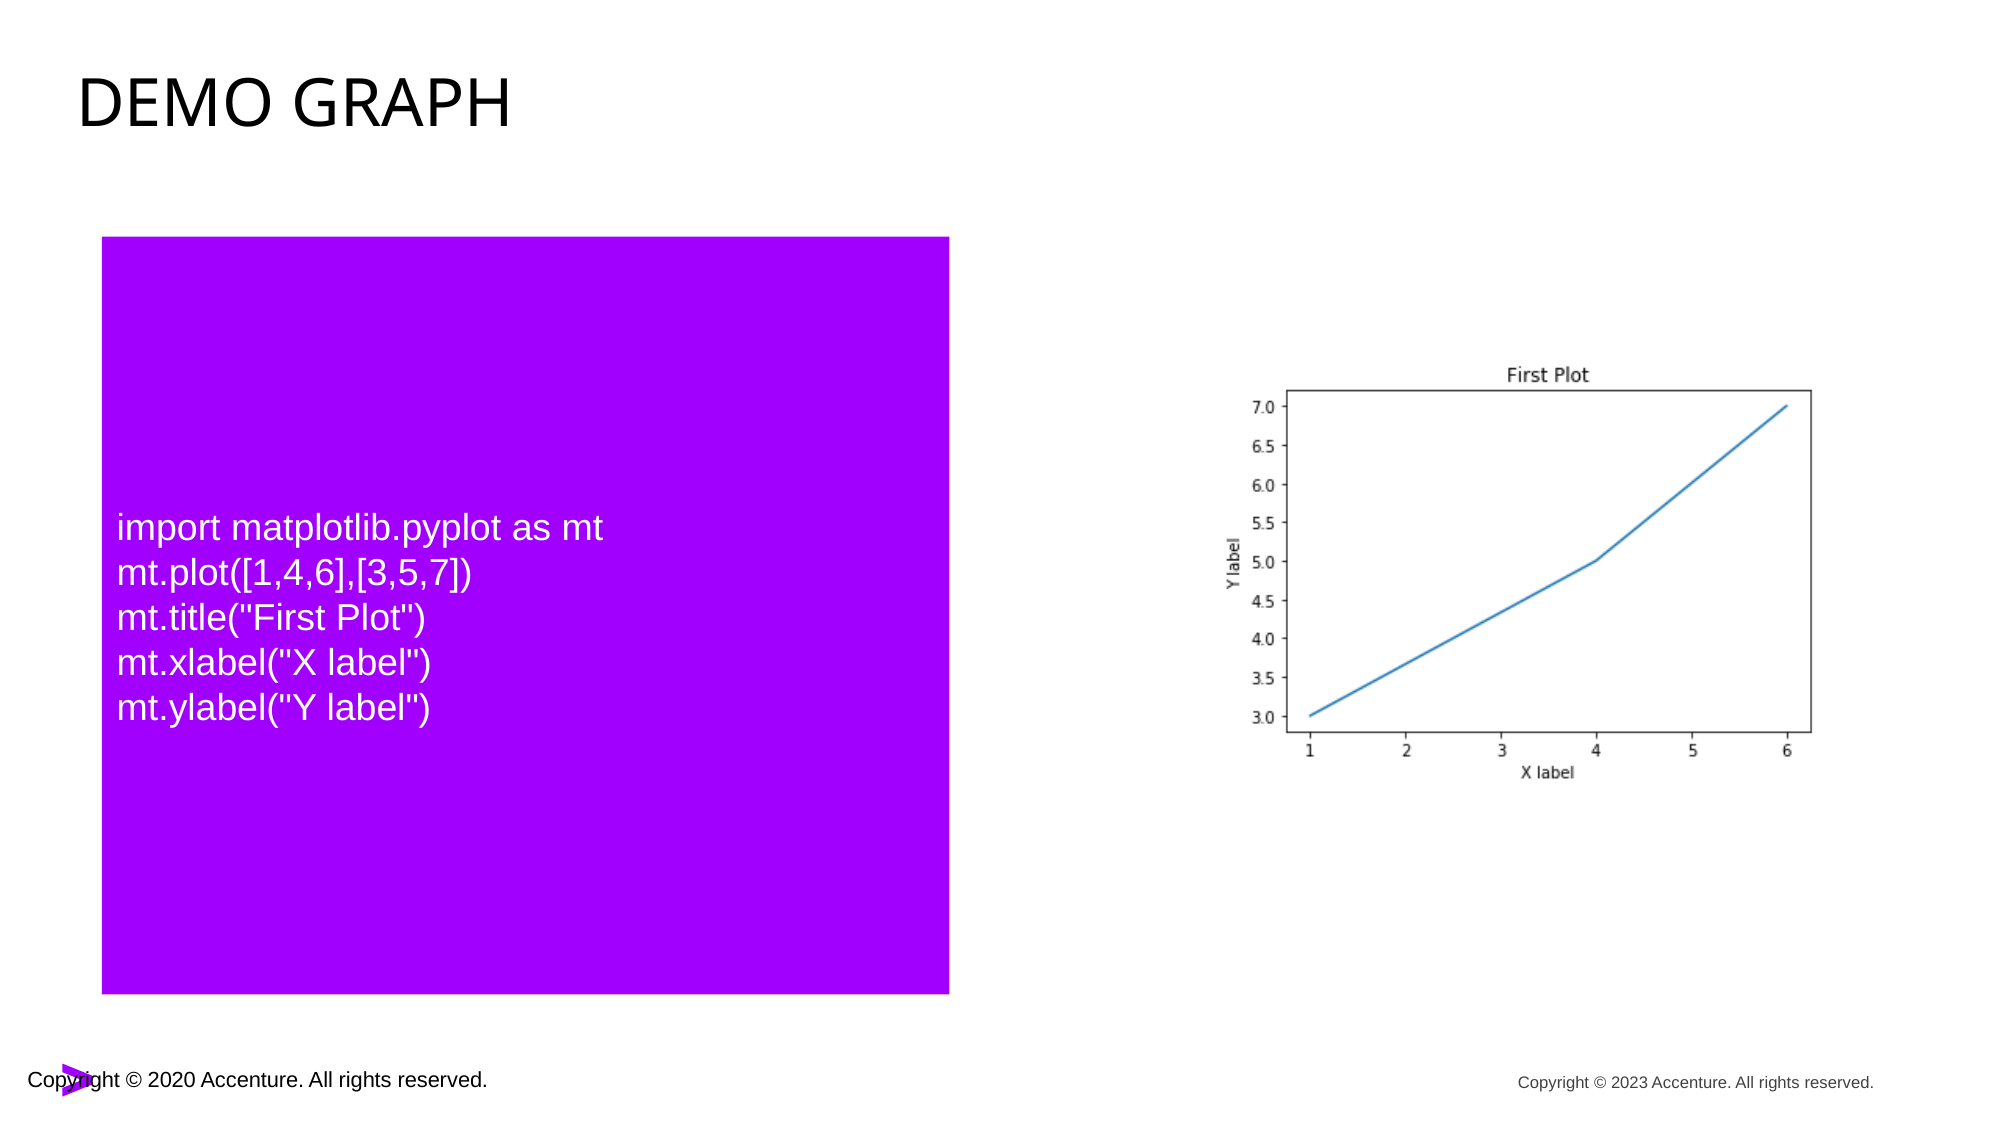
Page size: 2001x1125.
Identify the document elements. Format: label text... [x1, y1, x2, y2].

title Demo Graph [62, 62, 1938, 150]
picture [1216, 329, 1845, 796]
text_box import matplotlib.pyplot as mt mt.plot([1,4,6],[3,5,7]) mt.title("First Plot") mt.xlabel("X label") mt.ylabel("Y label") [101, 236, 950, 995]
